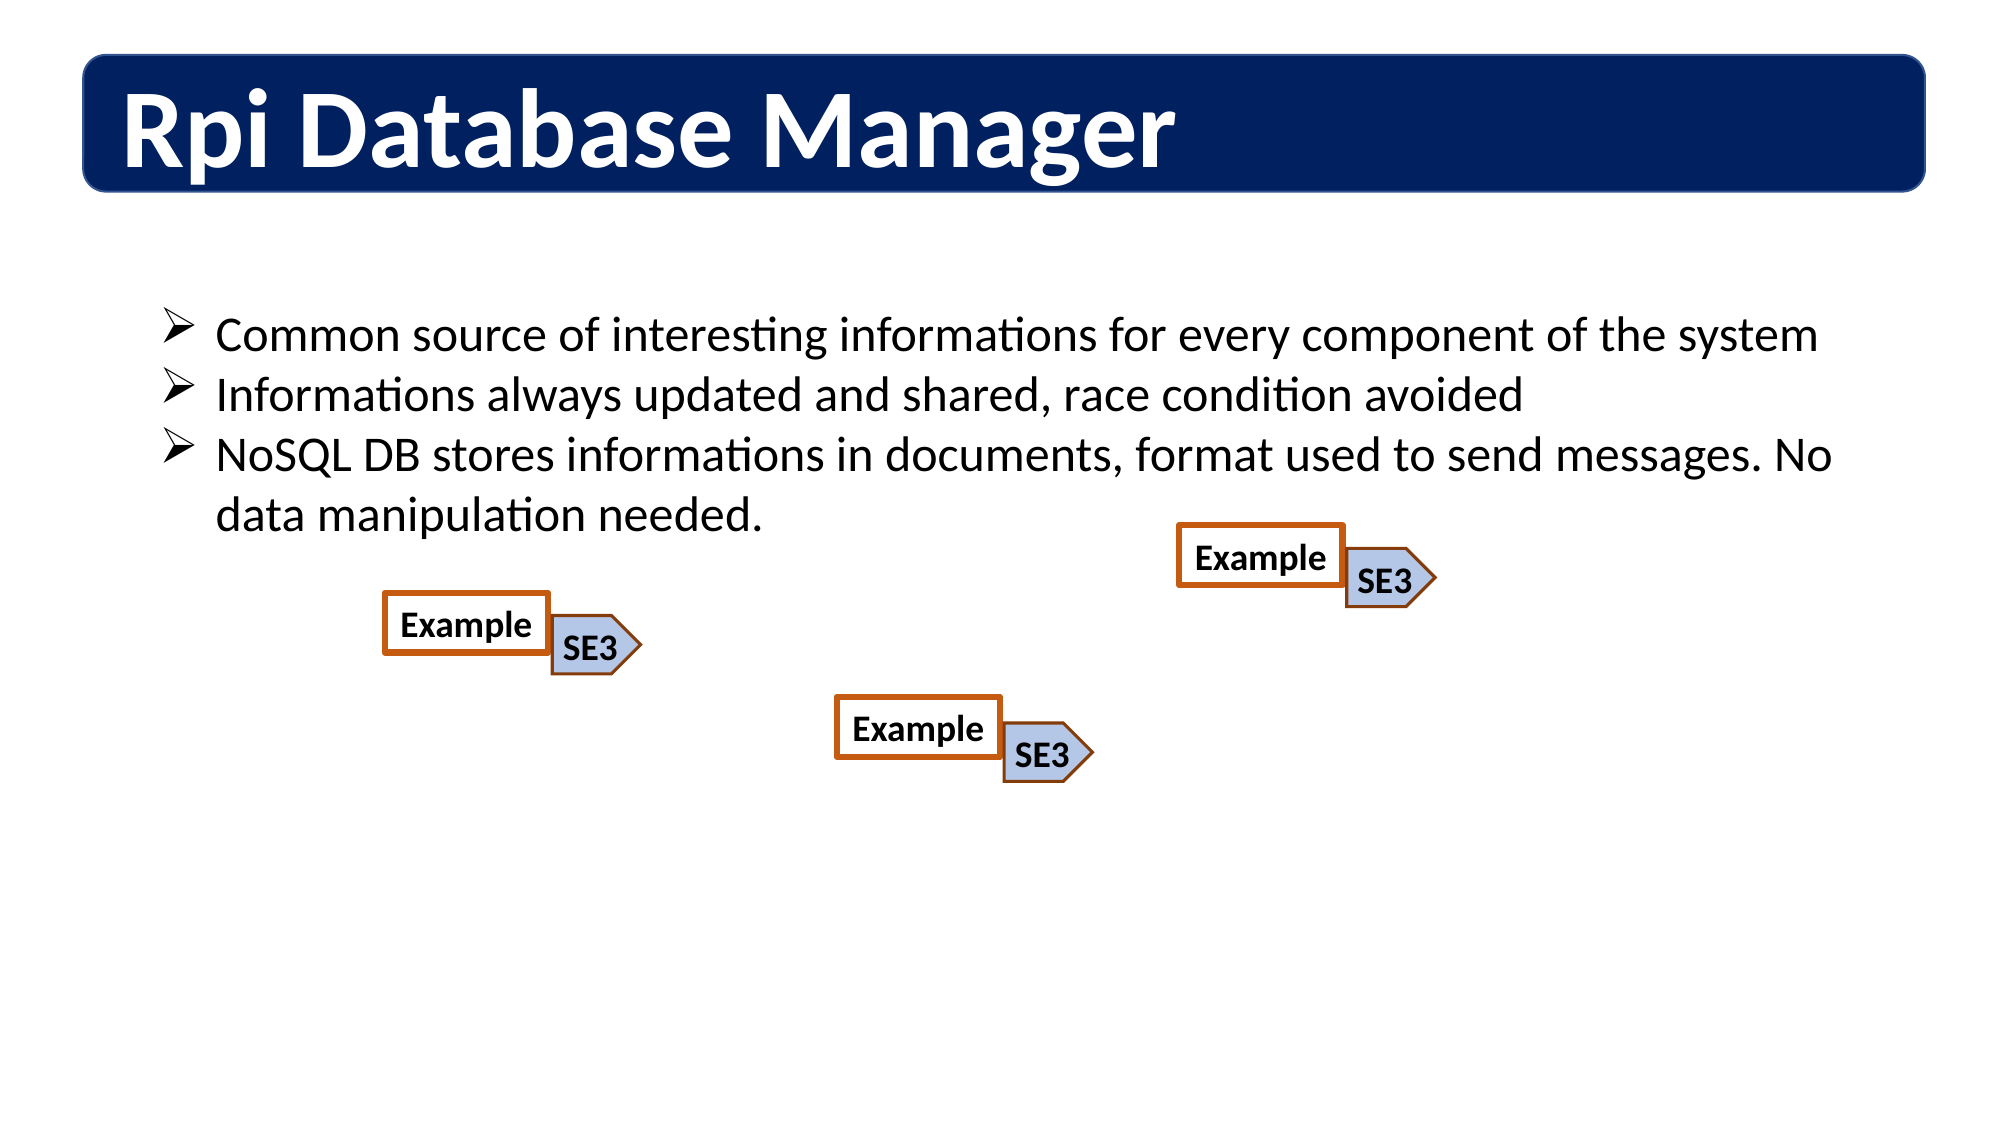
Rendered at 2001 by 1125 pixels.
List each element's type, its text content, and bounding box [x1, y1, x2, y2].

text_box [548, 615, 641, 677]
text_box Example [384, 592, 549, 653]
text_box Common source of interesting informations for every component of the system Informations always updated and shared, race condition avoided NoSQL DB stores informations in documents, format used to send messages. No data manipulation needed. [144, 294, 1883, 549]
text_box Rpi Database Manager [106, 47, 1309, 198]
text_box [1342, 548, 1436, 609]
text_box [82, 53, 106, 193]
text_box Example [1179, 549, 1342, 586]
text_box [999, 722, 1093, 784]
text_box Example [836, 696, 1000, 757]
text_box [1309, 53, 1926, 193]
